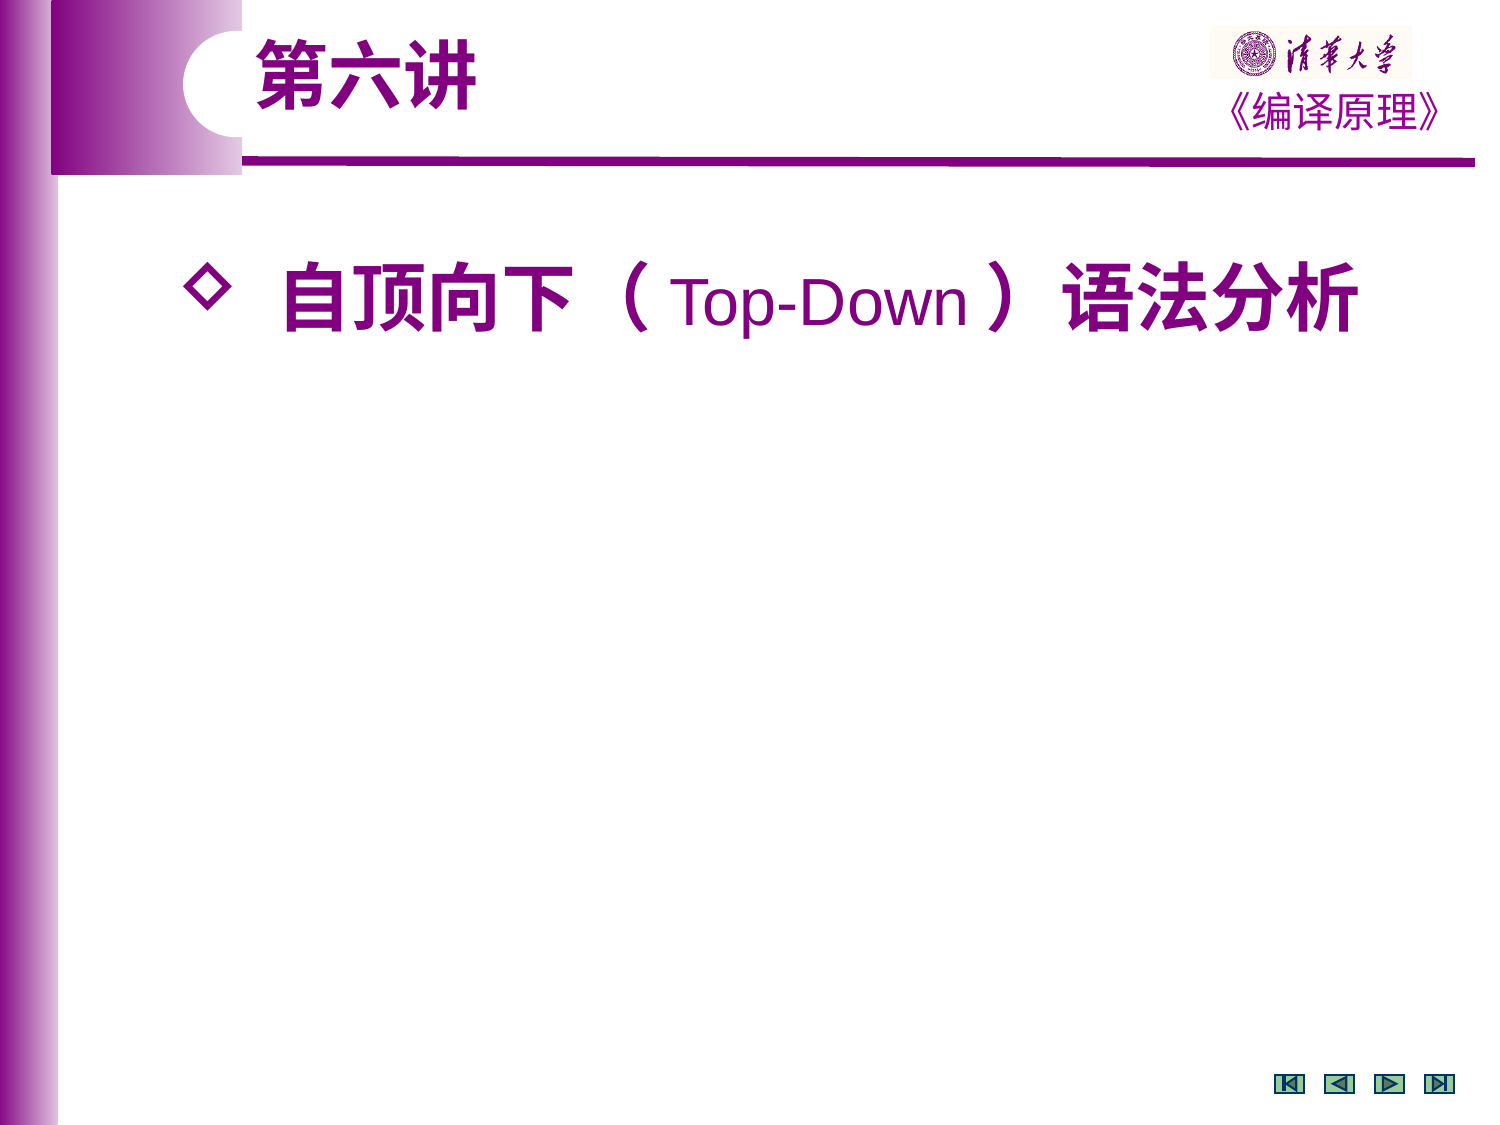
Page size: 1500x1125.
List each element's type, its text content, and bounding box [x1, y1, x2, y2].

picture [1210, 26, 1412, 79]
text_box [1274, 1074, 1305, 1093]
text_box [1324, 1074, 1355, 1093]
text_box [1374, 1074, 1405, 1093]
text_box 自顶向下（Top-Down）语法分析 [159, 243, 1376, 349]
text_box [1424, 1074, 1455, 1093]
text_box 第六讲 [230, 31, 502, 127]
